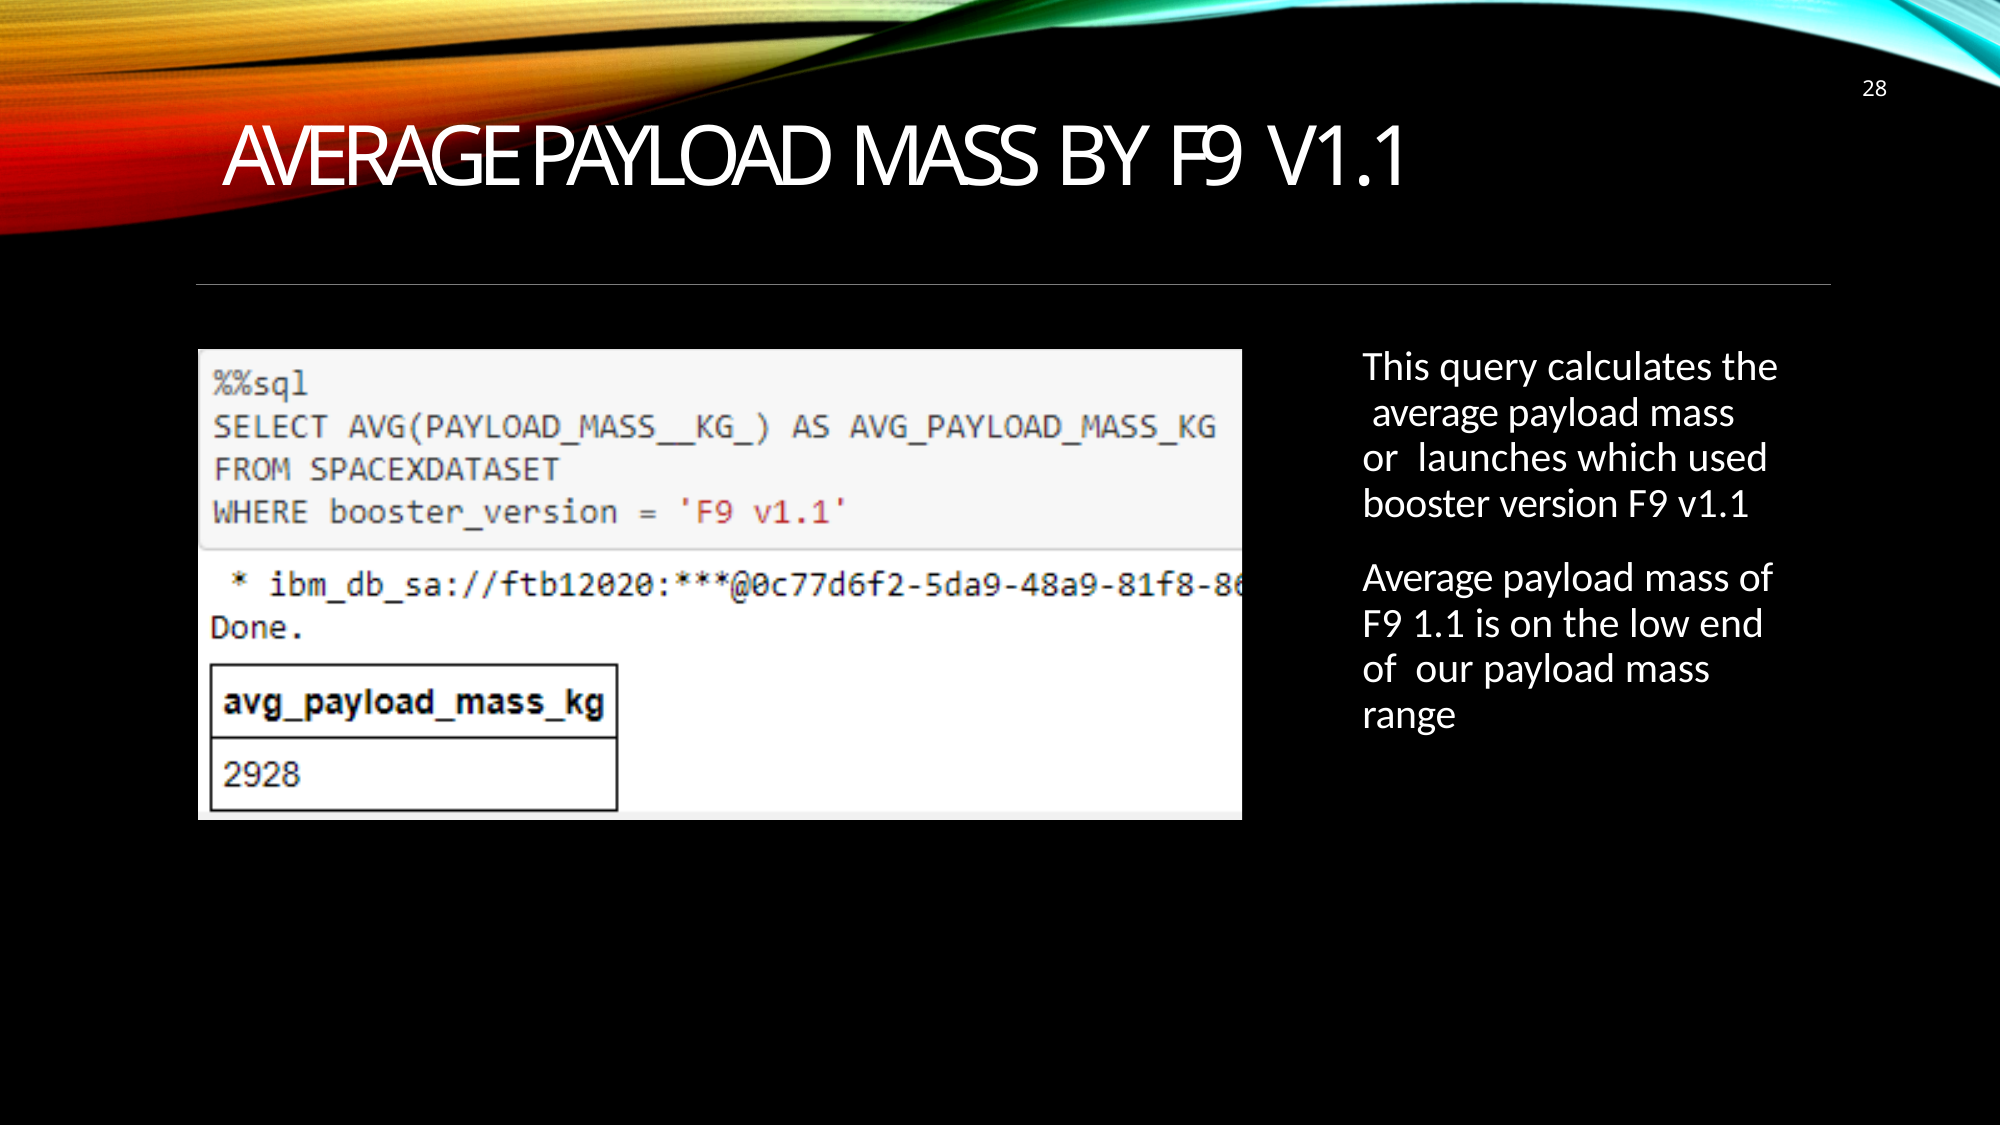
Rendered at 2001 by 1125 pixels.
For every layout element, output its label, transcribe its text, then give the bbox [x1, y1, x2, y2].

text_box This query calculates the average payload mass or launches which used booster version F9 v1.1 Average payload mass of F9 1.1 is on the low end of our payload mass range [1360, 337, 1807, 738]
slide_number 28 [1437, 0, 1888, 419]
text_box [198, 349, 1243, 820]
picture [0, 0, 1437, 237]
picture [1888, 0, 2000, 237]
title Average Payload Mass by F9 v1.1 [150, 56, 1418, 247]
